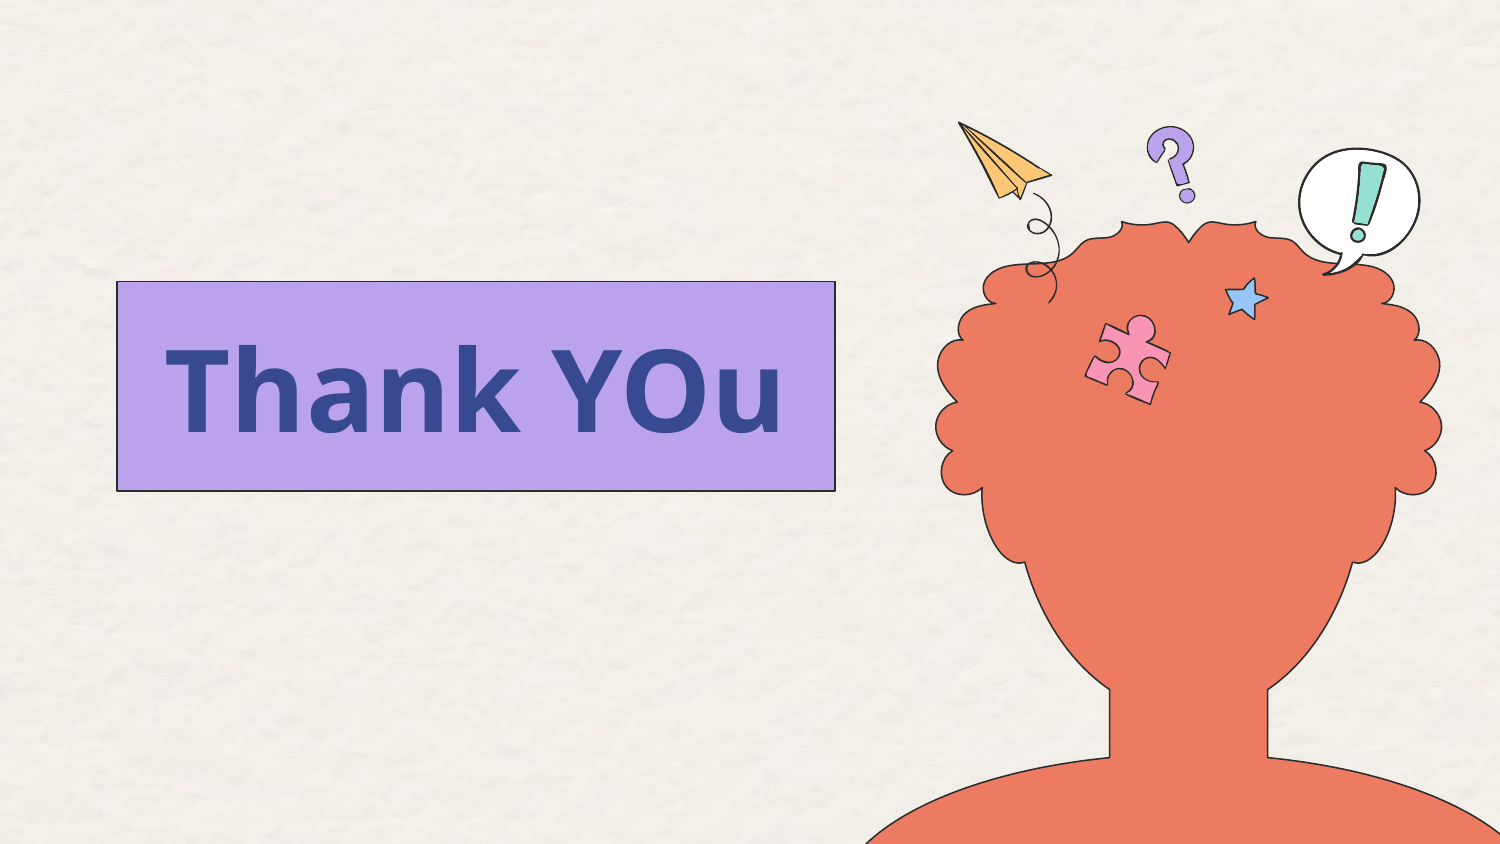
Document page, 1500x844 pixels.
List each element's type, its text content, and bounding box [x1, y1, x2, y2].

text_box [858, 103, 1500, 844]
title Thank YOu [116, 281, 836, 492]
